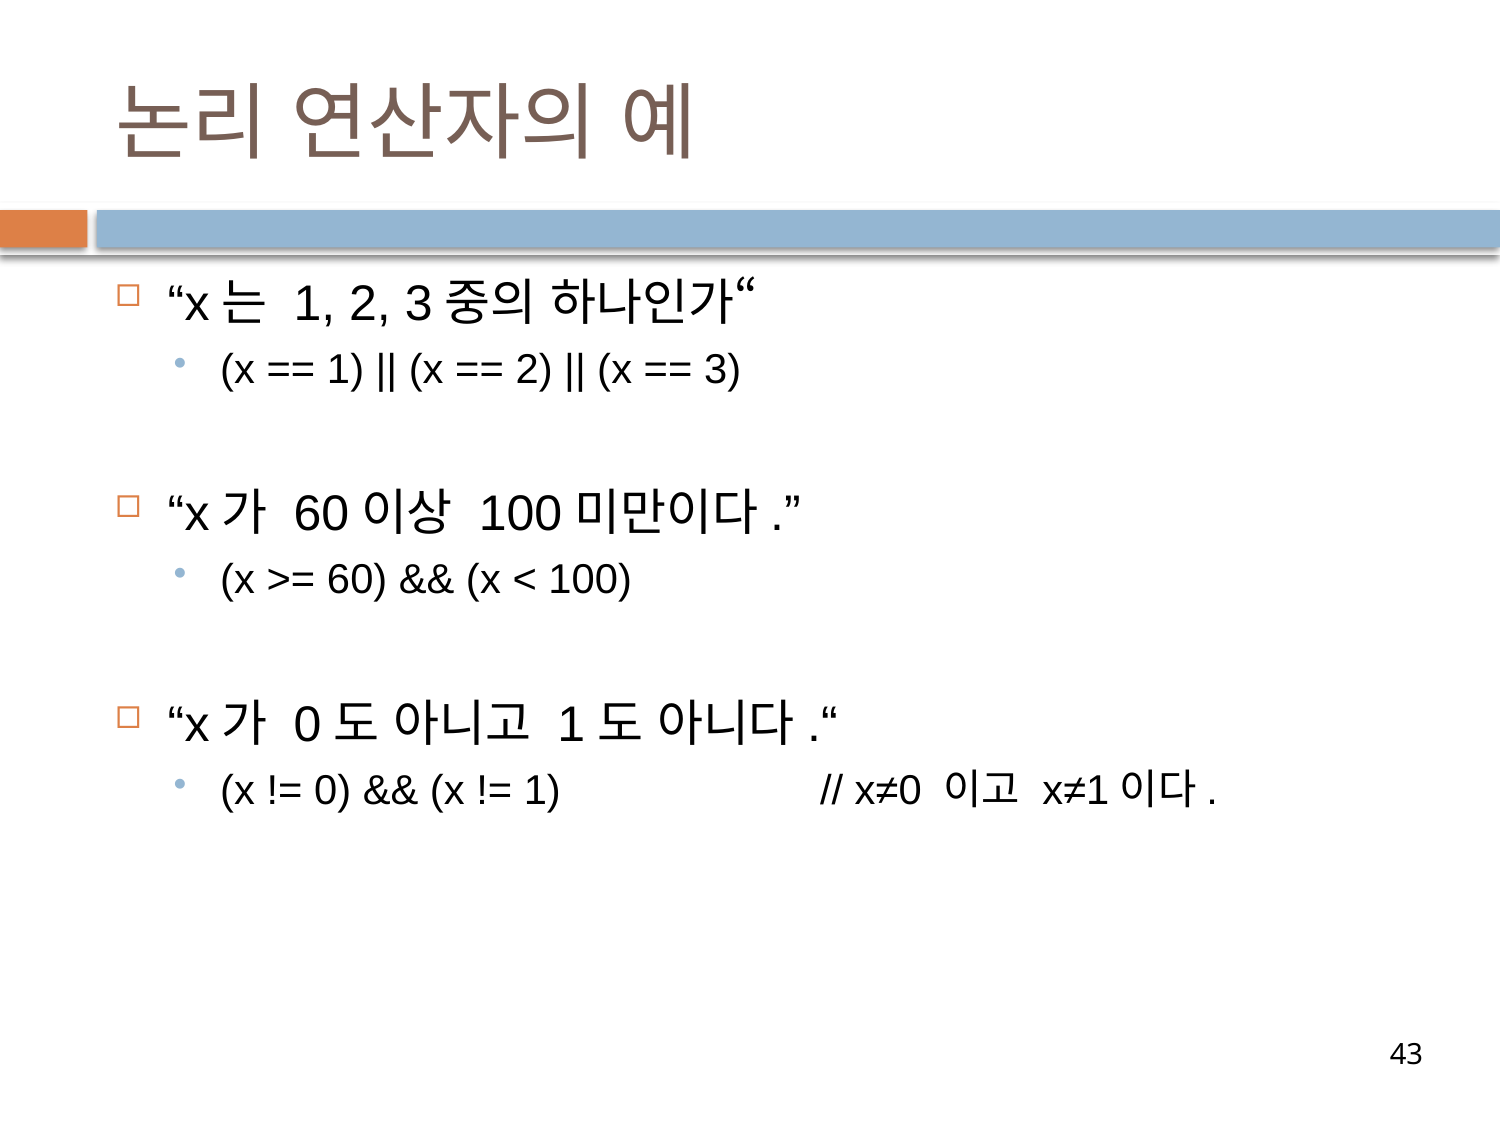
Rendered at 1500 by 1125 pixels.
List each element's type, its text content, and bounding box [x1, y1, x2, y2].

list “x는 1, 2, 3중의 하나인가“ (x == 1) || (x == 2) || (x == 3) “x가 60이상 100미만이다.” (x >= 60) && (x < 100) “x가 0도 아니고 1도 아니다.“ (x != 0) && (x != 1) // x≠0 이고 x≠1이다. [100, 262, 1438, 1000]
title 논리 연산자의 예 [100, 37, 1438, 200]
slide_number 43 [1021, 1024, 1438, 1085]
